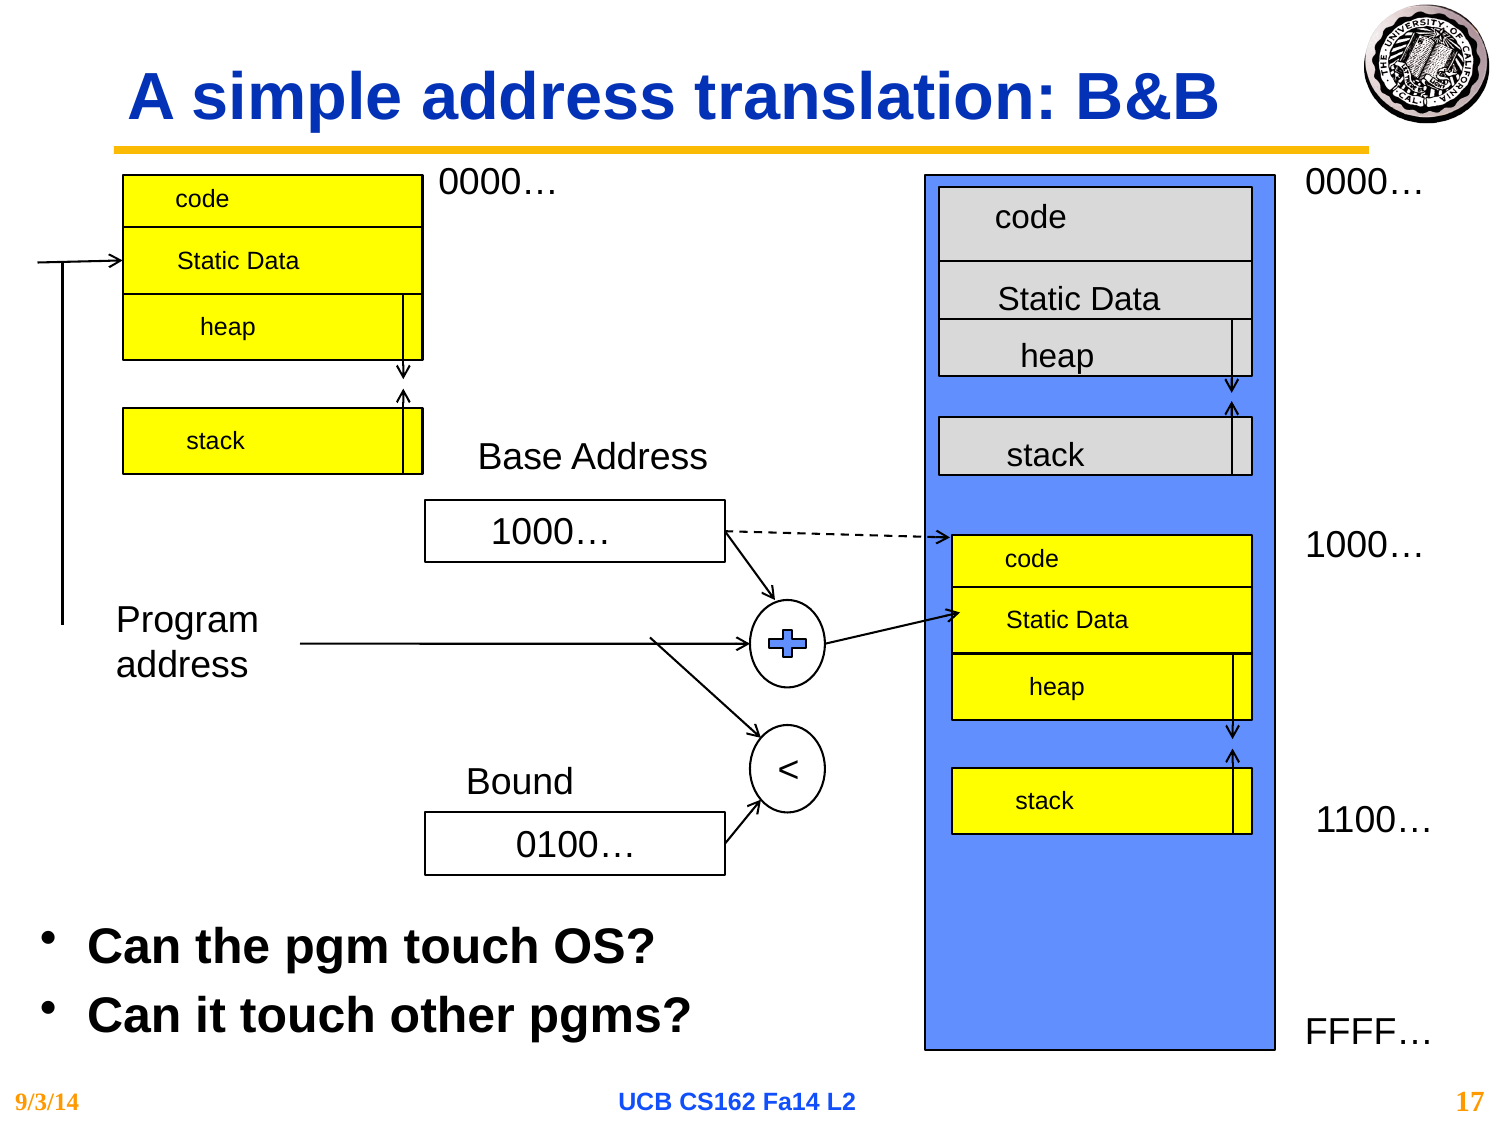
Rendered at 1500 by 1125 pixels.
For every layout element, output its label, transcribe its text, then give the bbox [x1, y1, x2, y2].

text_box Program address [101, 587, 275, 693]
picture [1350, 0, 1500, 127]
text_box [765, 724, 814, 737]
list Can the pgm touch OS? Can it touch other pgms? [24, 912, 900, 1100]
text_box 0100… [501, 812, 652, 873]
text_box [749, 739, 825, 813]
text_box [951, 534, 1252, 838]
text_box 1000… [1290, 512, 1441, 573]
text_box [824, 612, 961, 644]
text_box Base Address [462, 424, 724, 485]
text_box < [762, 737, 815, 798]
text_box 1100… [1300, 787, 1449, 848]
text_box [776, 530, 951, 538]
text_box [724, 799, 762, 844]
text_box FFFF… [1290, 999, 1450, 1060]
text_box 0000… [1290, 149, 1441, 210]
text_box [939, 187, 1252, 476]
text_box 1000… [475, 499, 627, 560]
title A simple address translation: B&B [112, 37, 1375, 159]
text_box [424, 812, 725, 875]
footer UCB CS162 Fa14 L2 [499, 1074, 976, 1125]
text_box 0000… [423, 149, 574, 210]
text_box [649, 637, 762, 739]
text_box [122, 174, 423, 478]
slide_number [0, 1074, 251, 1125]
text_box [724, 530, 776, 601]
slide_number 17 [1412, 1074, 1500, 1125]
text_box [924, 174, 1275, 1050]
text_box [750, 599, 825, 688]
text_box Bound [451, 749, 589, 810]
text_box [424, 499, 725, 563]
